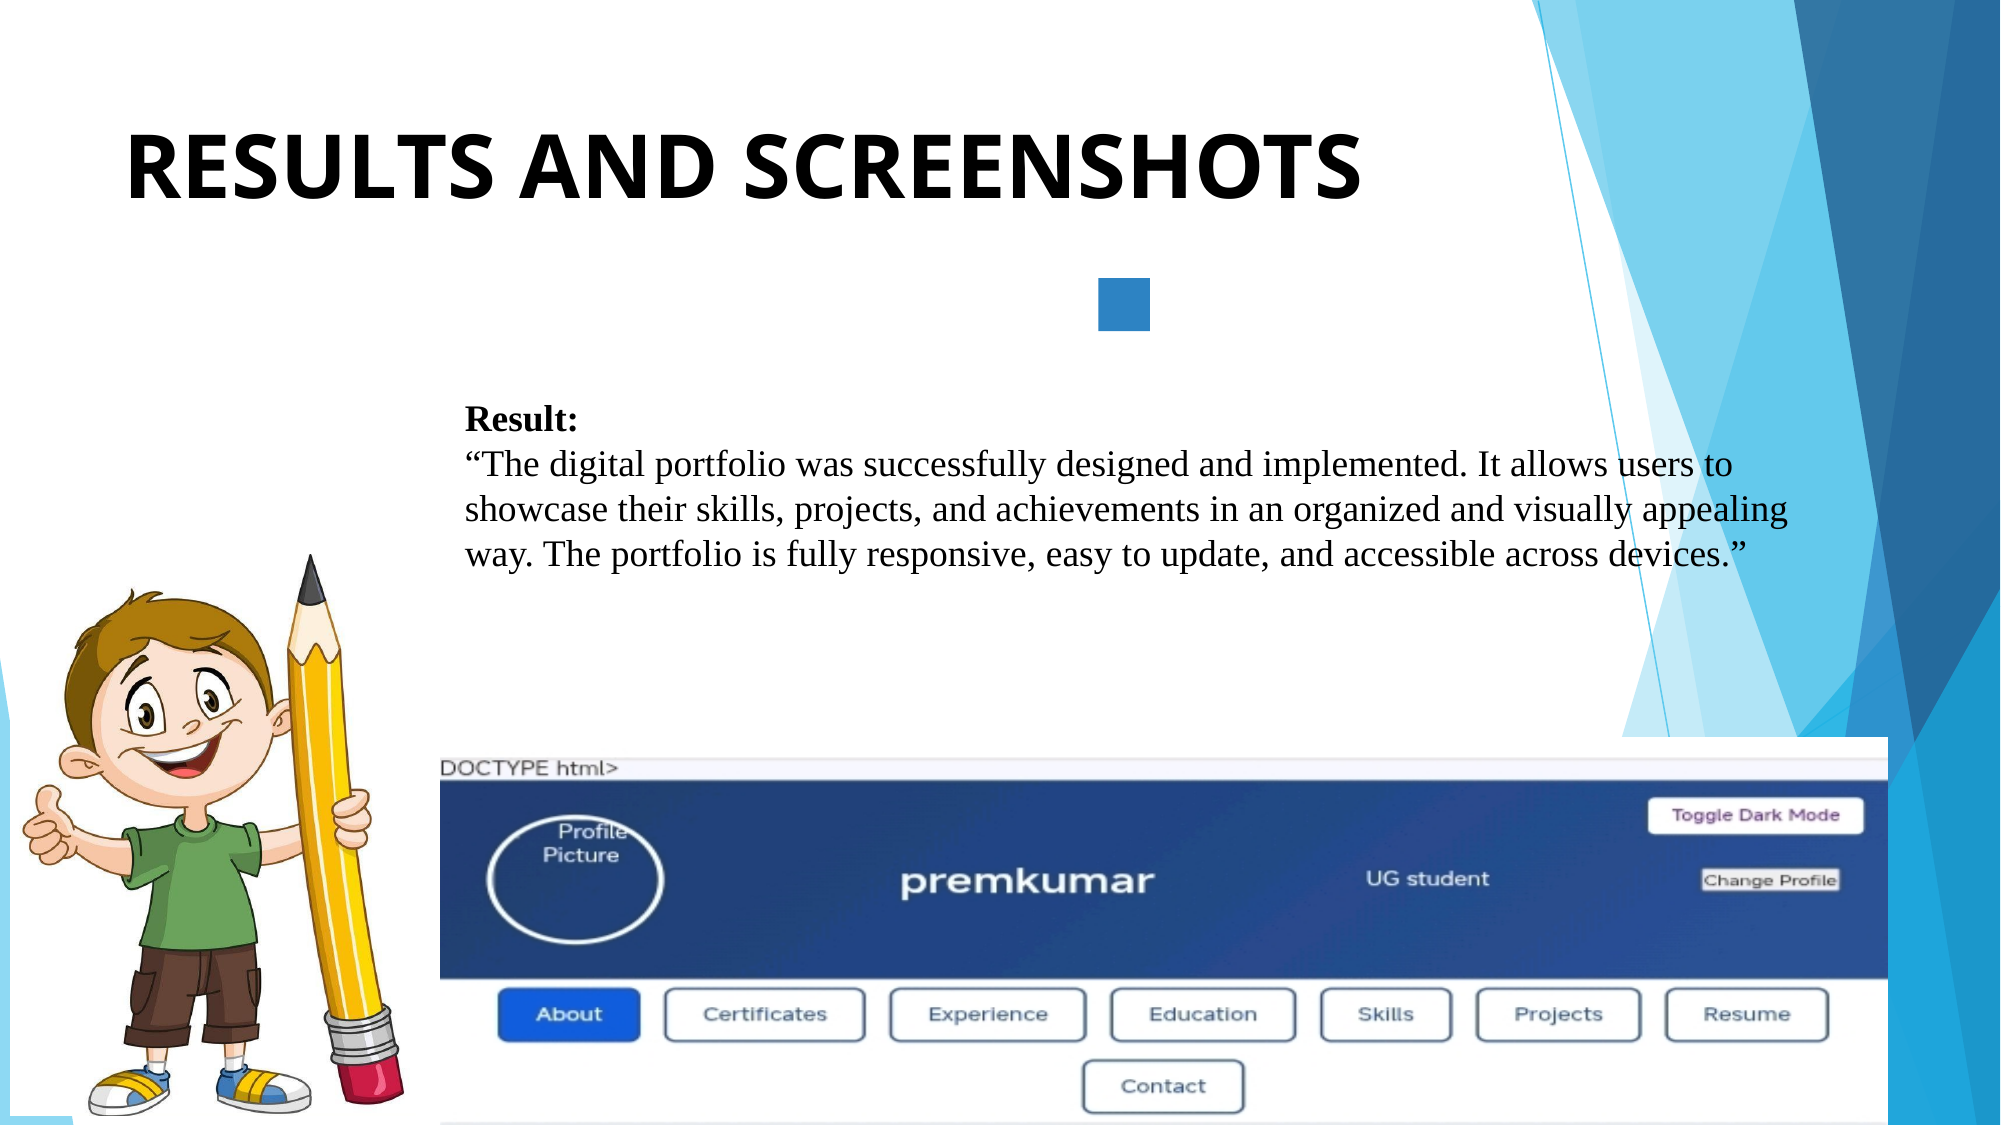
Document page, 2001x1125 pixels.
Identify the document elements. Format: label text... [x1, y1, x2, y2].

text_box [1098, 298, 1150, 332]
picture [10, 554, 416, 1116]
text_box Result: “The digital portfolio was successfully designed and implemented. It allows users to showcase their skills, projects, and achievements in an organized and visually appealing way. The portfolio is fully responsive, easy to update, and accessible across devices.” [449, 386, 1850, 581]
title RESULTS AND SCREENSHOTS [121, 107, 1513, 298]
picture [440, 736, 1888, 1125]
